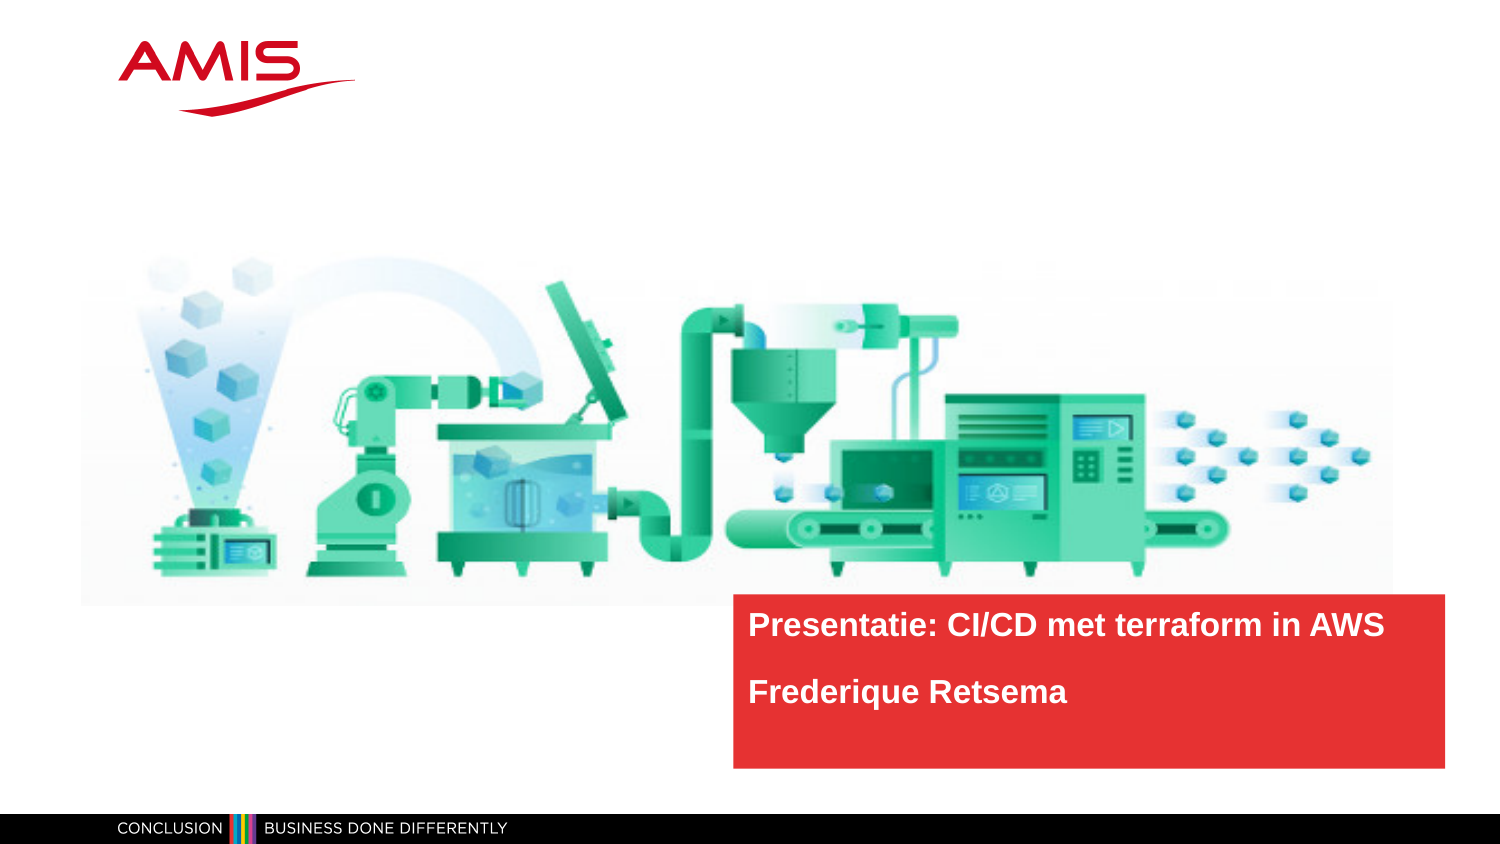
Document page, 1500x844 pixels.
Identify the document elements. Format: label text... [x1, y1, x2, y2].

picture [0, 814, 236, 844]
picture [106, 17, 579, 125]
picture [239, 814, 1500, 844]
picture [81, 211, 1393, 606]
title Presentatie: CI/CD met terraform in AWS Frederique Retsema [733, 594, 1446, 769]
